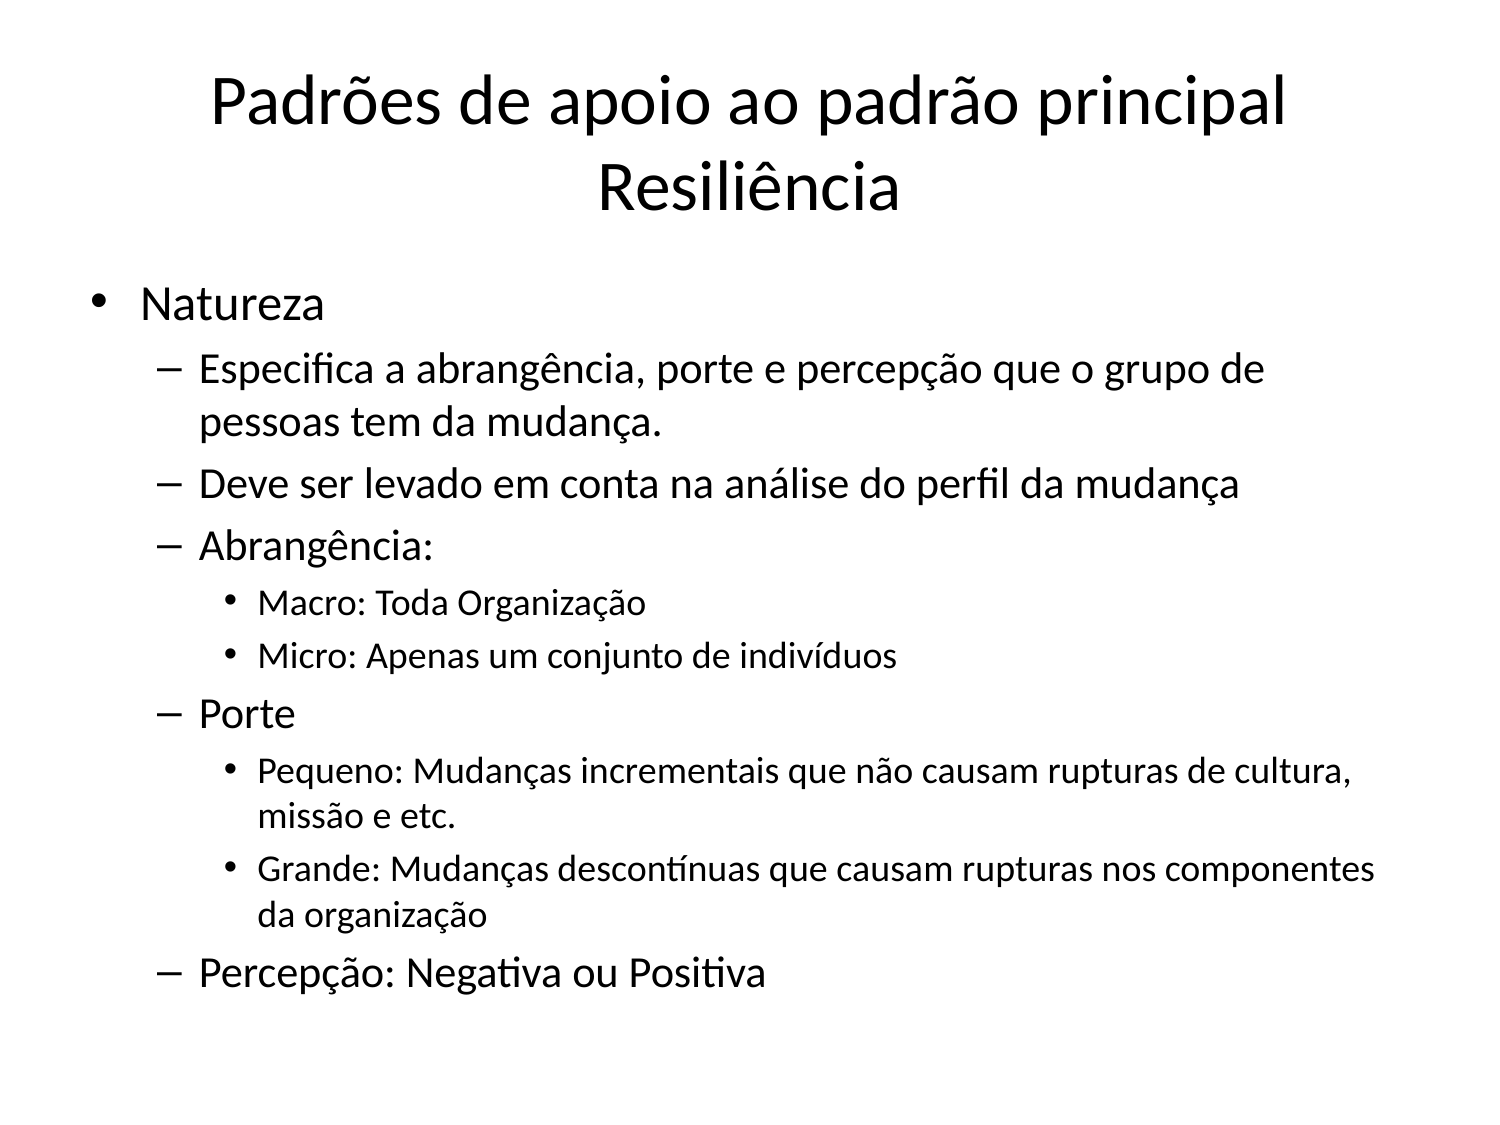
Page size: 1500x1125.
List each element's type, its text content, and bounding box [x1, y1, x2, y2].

title Padrões de apoio ao padrão principal Resiliência [75, 45, 1425, 233]
list Natureza Especifica a abrangência, porte e percepção que o grupo de pessoas tem da mudança. Deve ser levado em conta na análise do perfil da mudança Abrangência: Macro: Toda Organização Micro: Apenas um conjunto de indivíduos Porte Pequeno: Mudanças incrementais que não causam rupturas de cultura, missão e etc. Grande: Mudanças descontínuas que causam rupturas nos componentes da organização Percepção: Negativa ou Positiva [75, 262, 1425, 1005]
